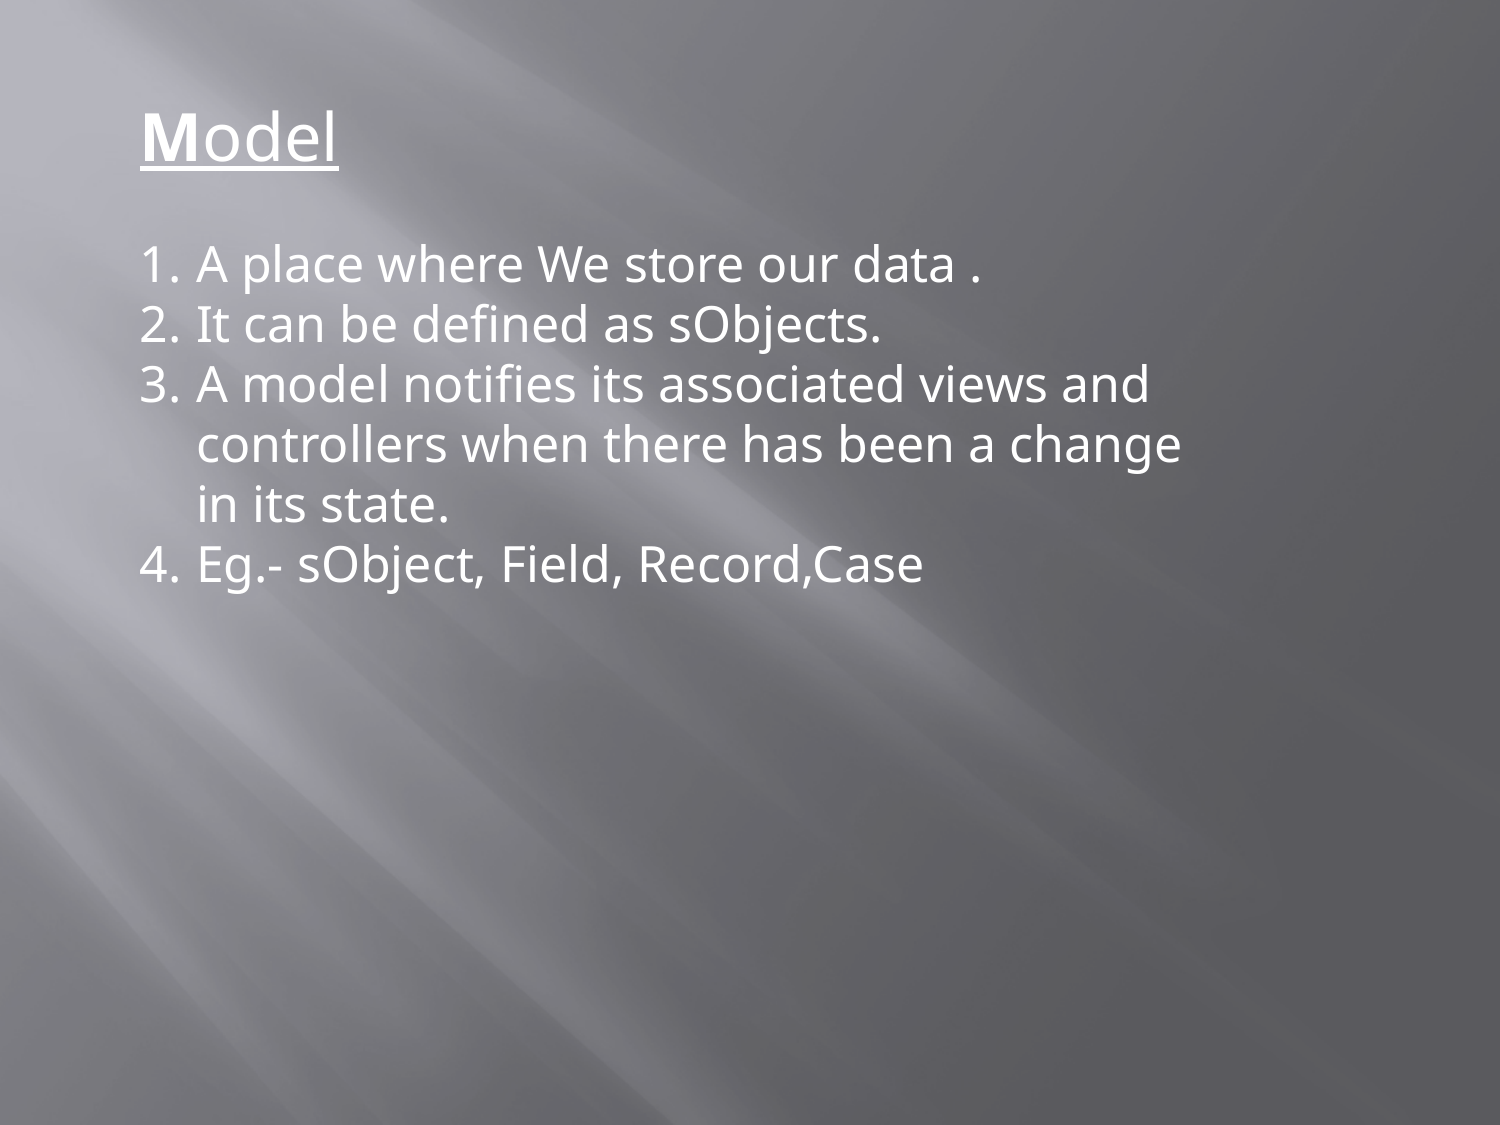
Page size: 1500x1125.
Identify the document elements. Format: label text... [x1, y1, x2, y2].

text_box Model [125, 87, 1450, 183]
text_box A place where We store our data . It can be defined as sObjects. A model notifies its associated views and controllers when there has been a change in its state. Eg.- sObject, Field, Record,Case [125, 224, 1225, 735]
